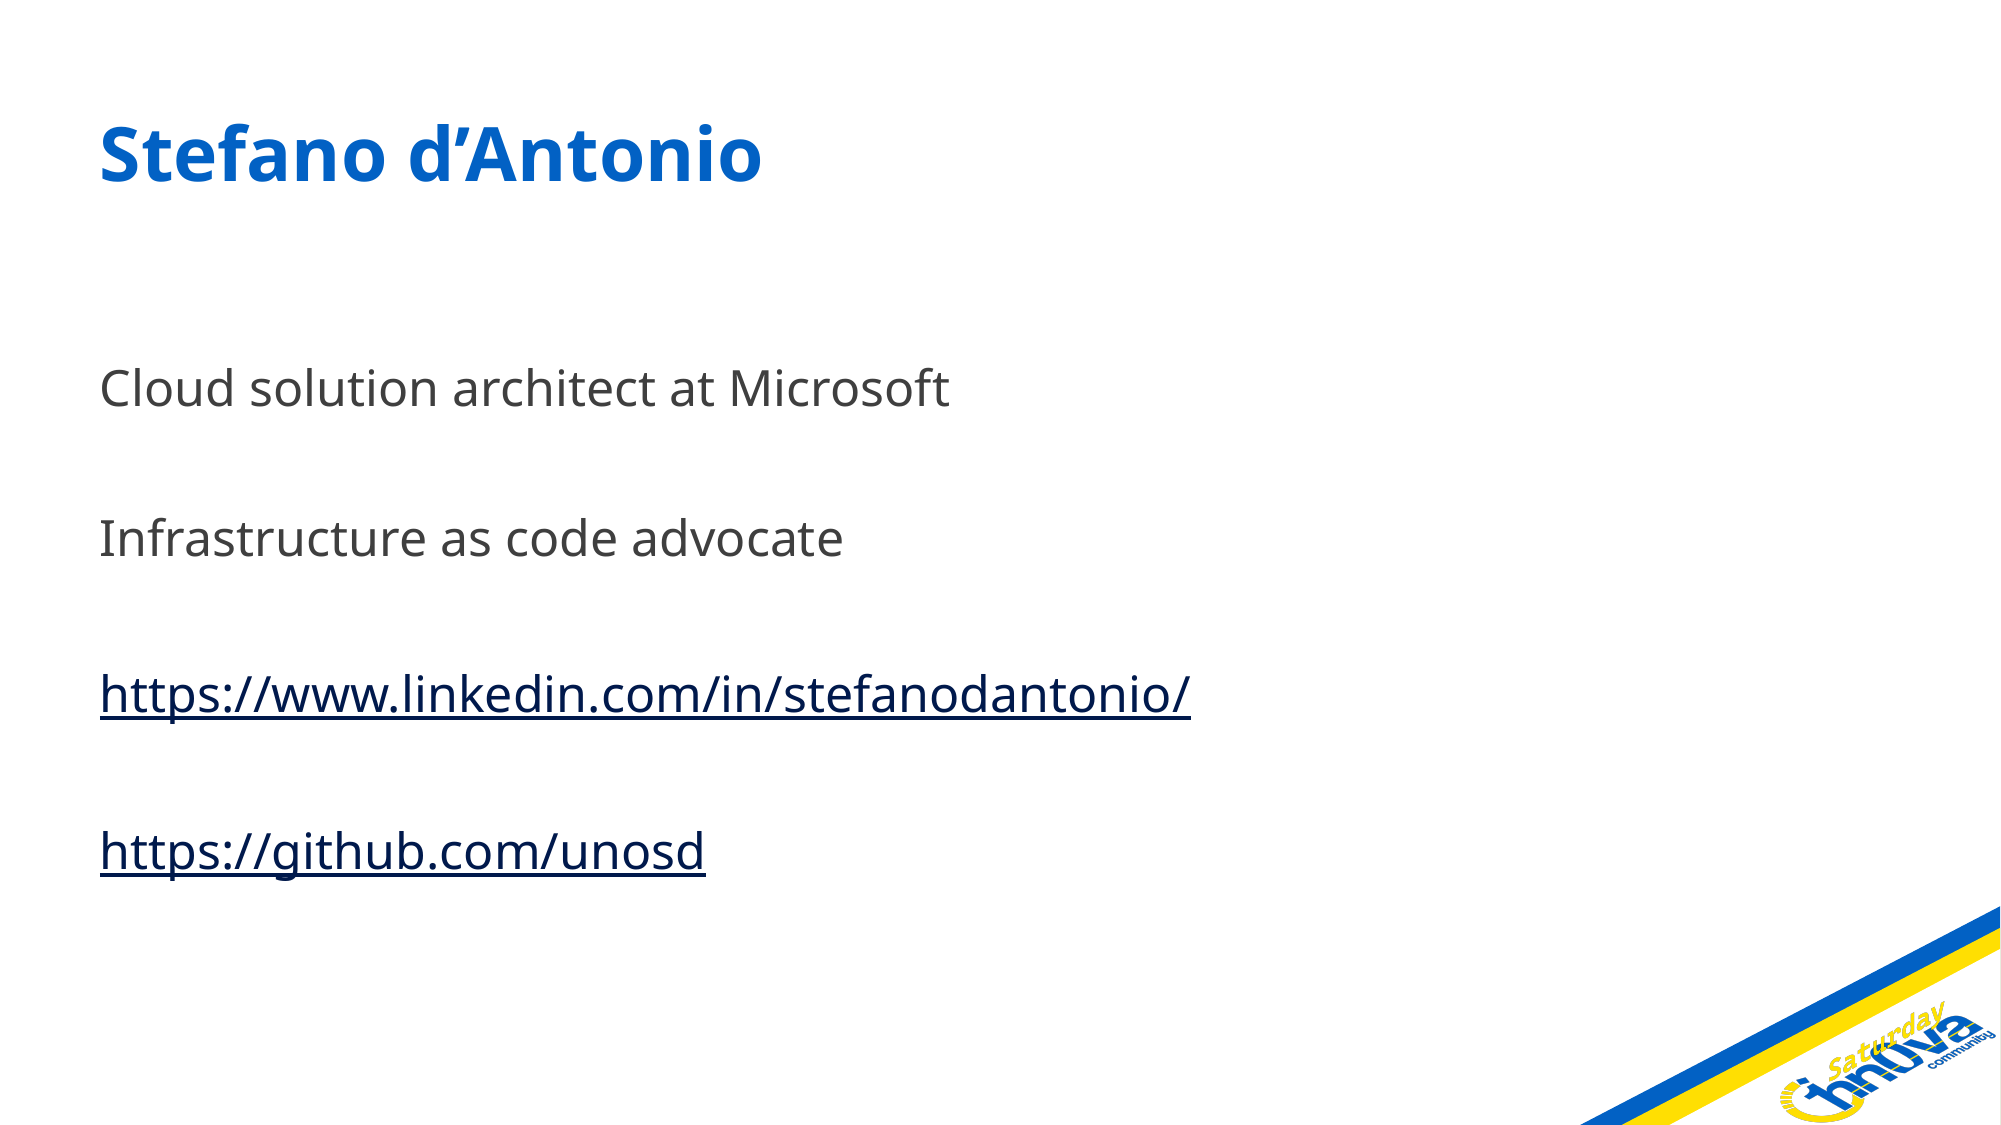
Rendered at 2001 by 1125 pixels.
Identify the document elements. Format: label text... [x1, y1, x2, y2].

title Stefano d’Antonio [85, 88, 1939, 225]
list Cloud solution architect at Microsoft Infrastructure as code advocate https://www.linkedin.com/in/stefanodantonio/ https://github.com/unosd [85, 225, 1939, 1037]
